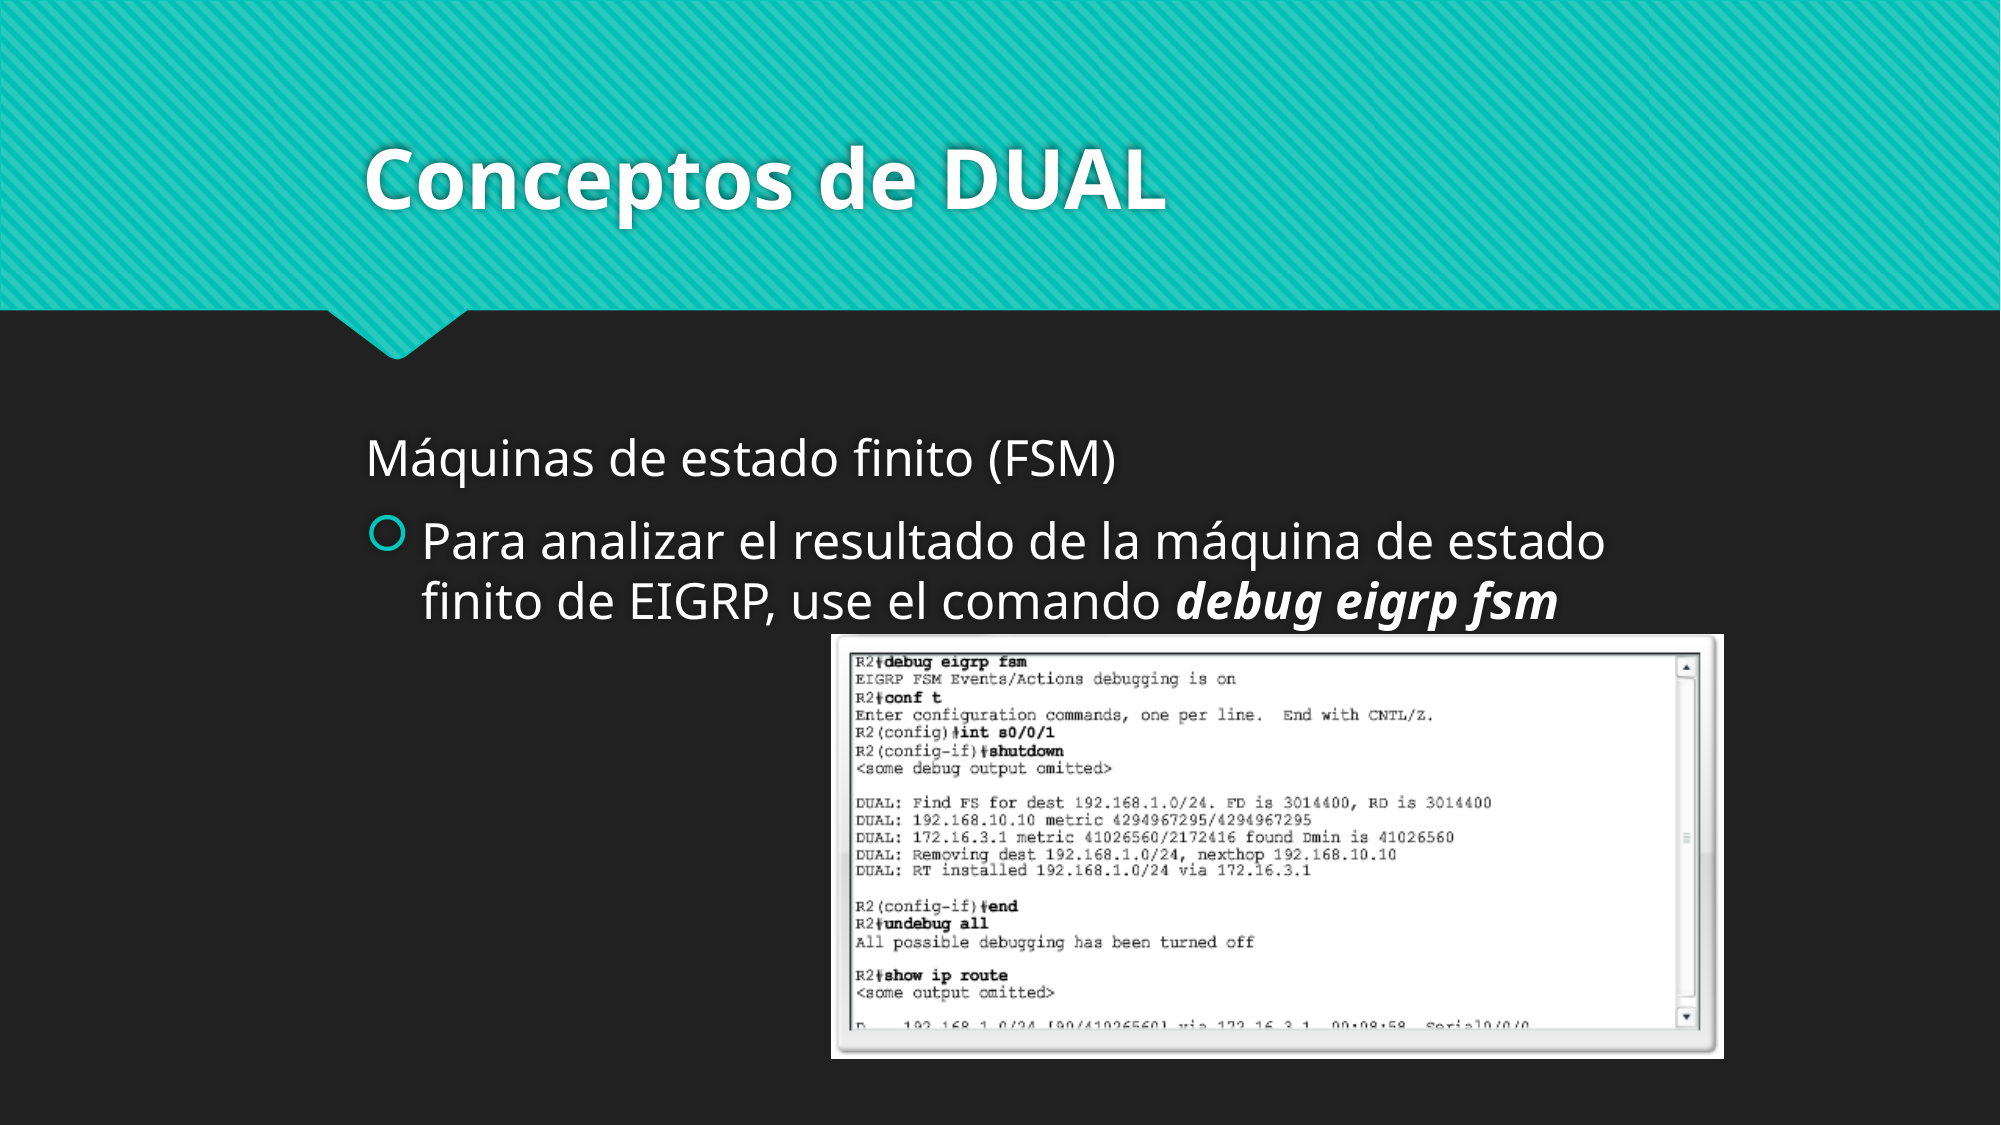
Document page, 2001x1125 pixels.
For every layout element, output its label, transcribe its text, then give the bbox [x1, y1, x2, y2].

picture [830, 634, 1724, 1059]
title Conceptos de DUAL [347, 95, 1684, 234]
list Máquinas de estado finito (FSM) Para analizar el resultado de la máquina de estado finito de EIGRP, use el comando debug eigrp fsm [350, 235, 1653, 822]
